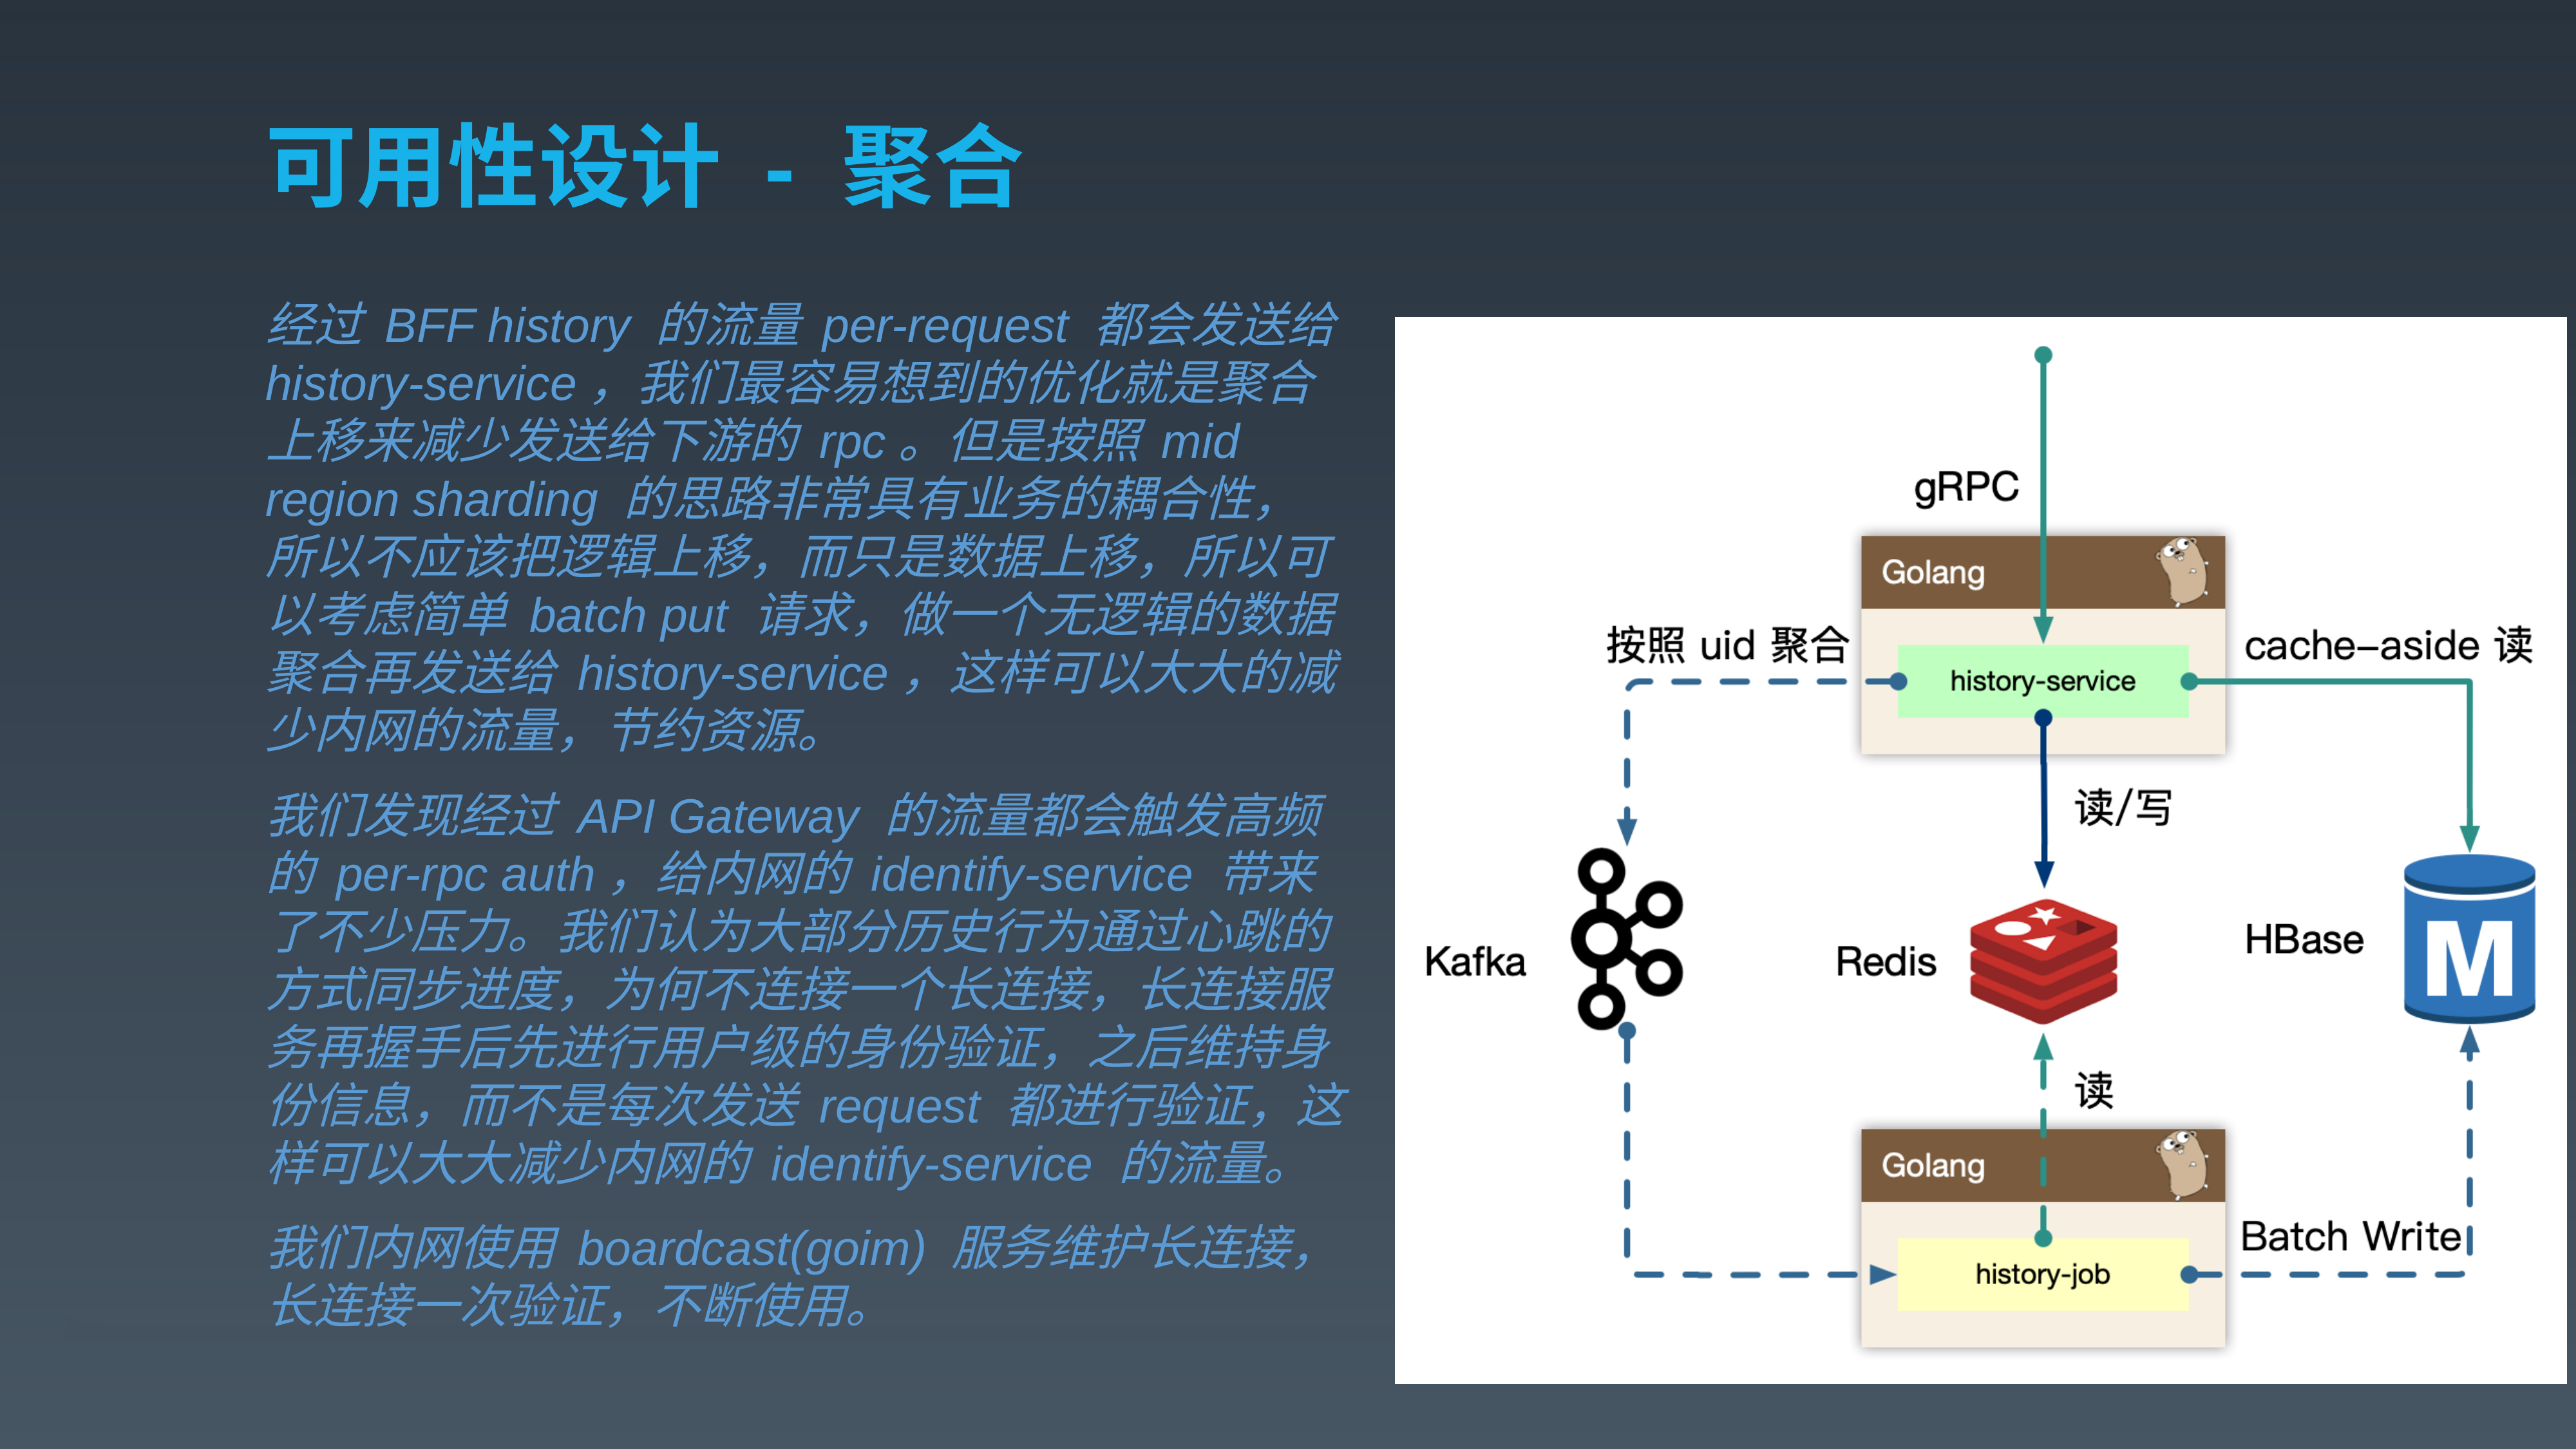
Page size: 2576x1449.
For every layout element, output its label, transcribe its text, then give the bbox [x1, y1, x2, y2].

picture [0, 0, 2576, 1449]
title 可用性设计 - 聚合 [260, 103, 2316, 243]
list 经过 BFF history 的流量 per-request 都会发送给 history-service，我们最容易想到的优化就是聚合上移来减少发送给下游的 rpc。但是按照 mid region sharding 的思路非常具有业务的耦合性，所以不应该把逻辑上移，而只是数据上移，所以可以考虑简单 batch put 请求，做一个无逻辑的数据聚合再发送给 history-service，这样可以大大的减少内网的流量，节约资源。 我们发现经过 API Gateway 的流量都会触发高频的 per-rpc auth，给内网的 identify-service 带来了不少压力。我们认为大部分历史行为通过心跳的方式同步进度，为何不连接一个长连接，长连接服务再握手后先进行用户级的身份验证，之后维持身份信息，而不是每次发送 request 都进行验证，这样可以大大减少内网的 identify-service 的流量。 我们内网使用 boardcast(goim) 服务维护长连接，长连接一次验证，不断使用。 [260, 288, 1350, 1384]
